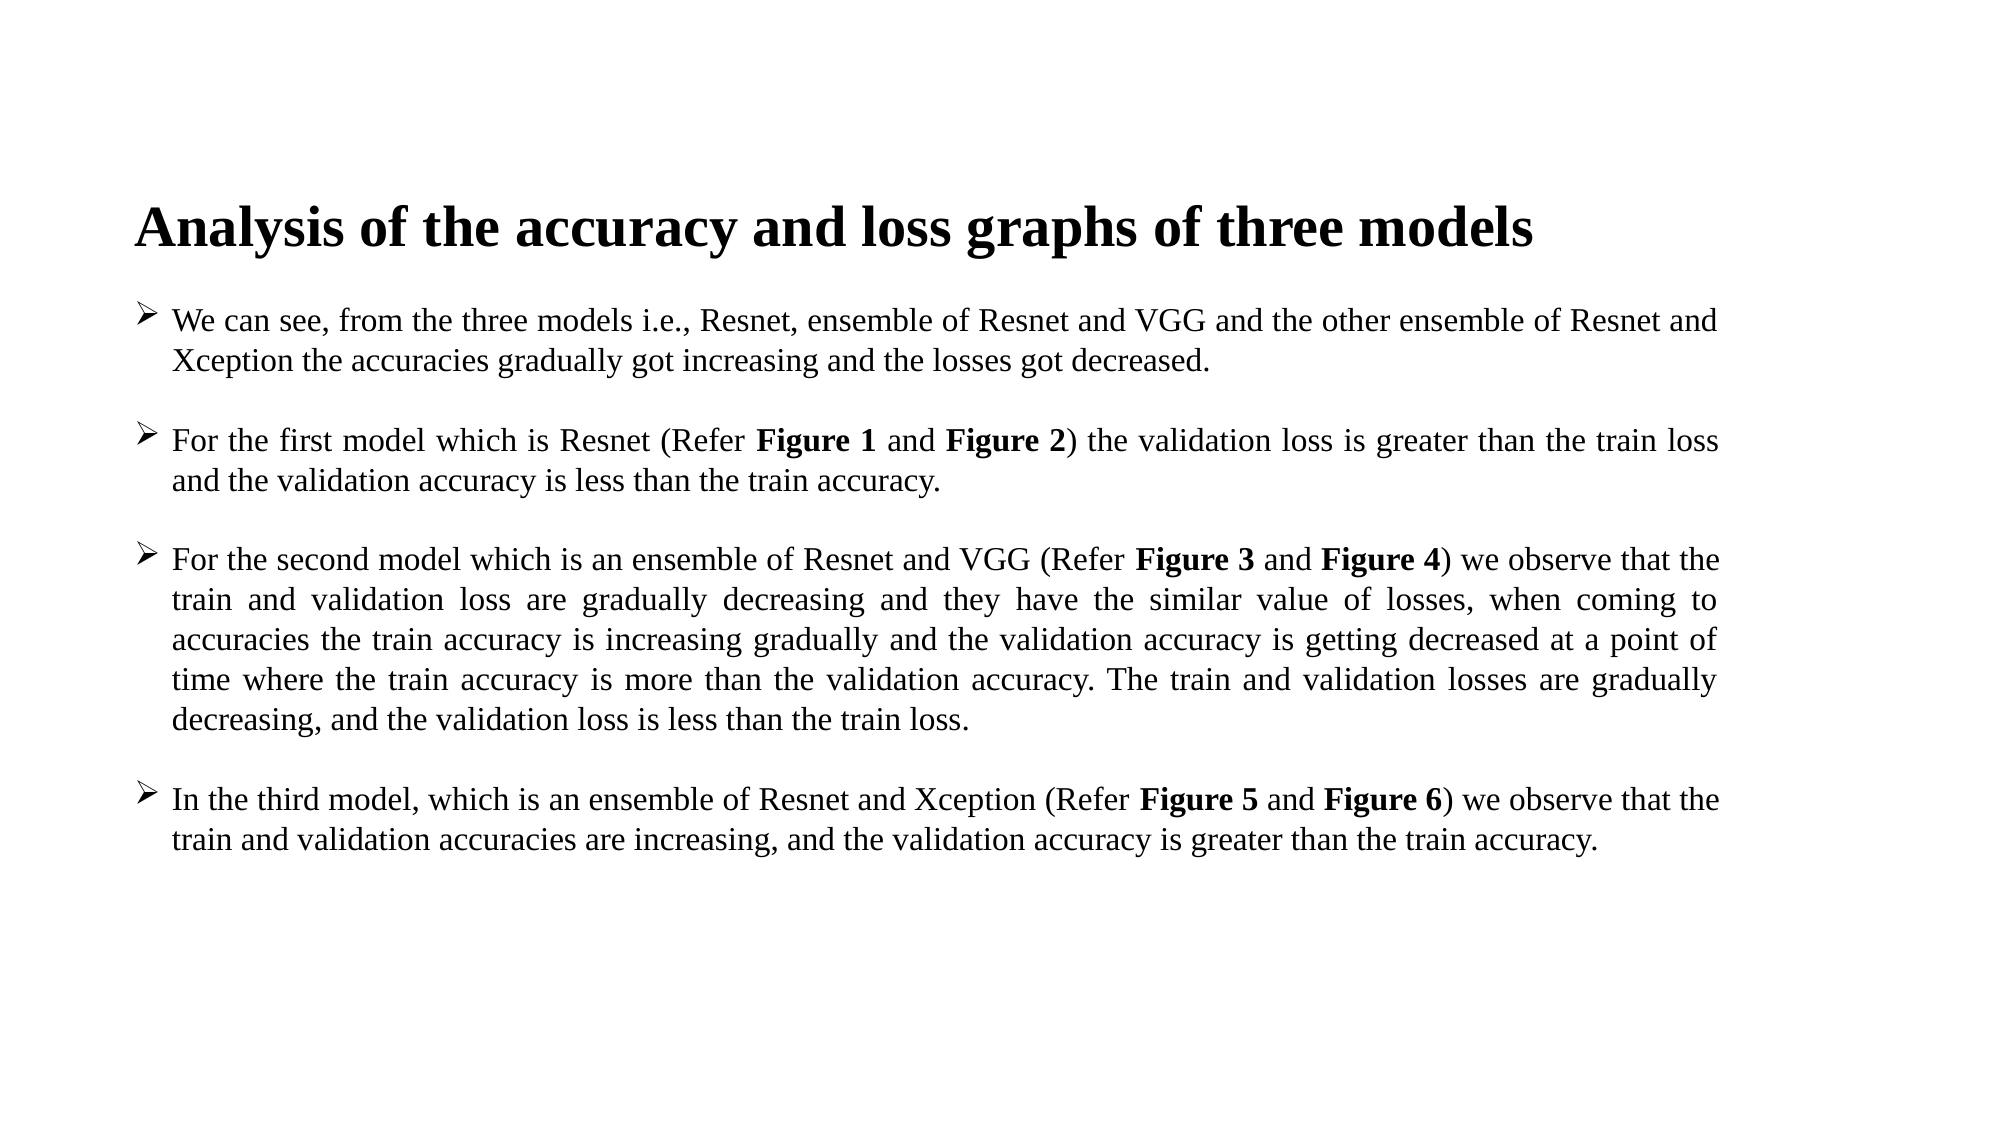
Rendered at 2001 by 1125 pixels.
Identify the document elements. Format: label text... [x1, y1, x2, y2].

list Analysis of the accuracy and loss graphs of three models We can see, from the three models i.e., Resnet, ensemble of Resnet and VGG and the other ensemble of Resnet and Xception the accuracies gradually got increasing and the losses got decreased. For the first model which is Resnet (Refer Figure 1 and Figure 2) the validation loss is greater than the train loss and the validation accuracy is less than the train accuracy. For the second model which is an ensemble of Resnet and VGG (Refer Figure 3 and Figure 4) we observe that the train and validation loss are gradually decreasing and they have the similar value of losses, when coming to accuracies the train accuracy is increasing gradually and the validation accuracy is getting decreased at a point of time where the train accuracy is more than the validation accuracy. The train and validation losses are gradually decreasing, and the validation loss is less than the train loss. In the third model, which is an ensemble of Resnet and Xception (Refer Figure 5 and Figure 6) we observe that the train and validation accuracies are increasing, and the validation accuracy is greater than the train accuracy. [119, 180, 1736, 1014]
